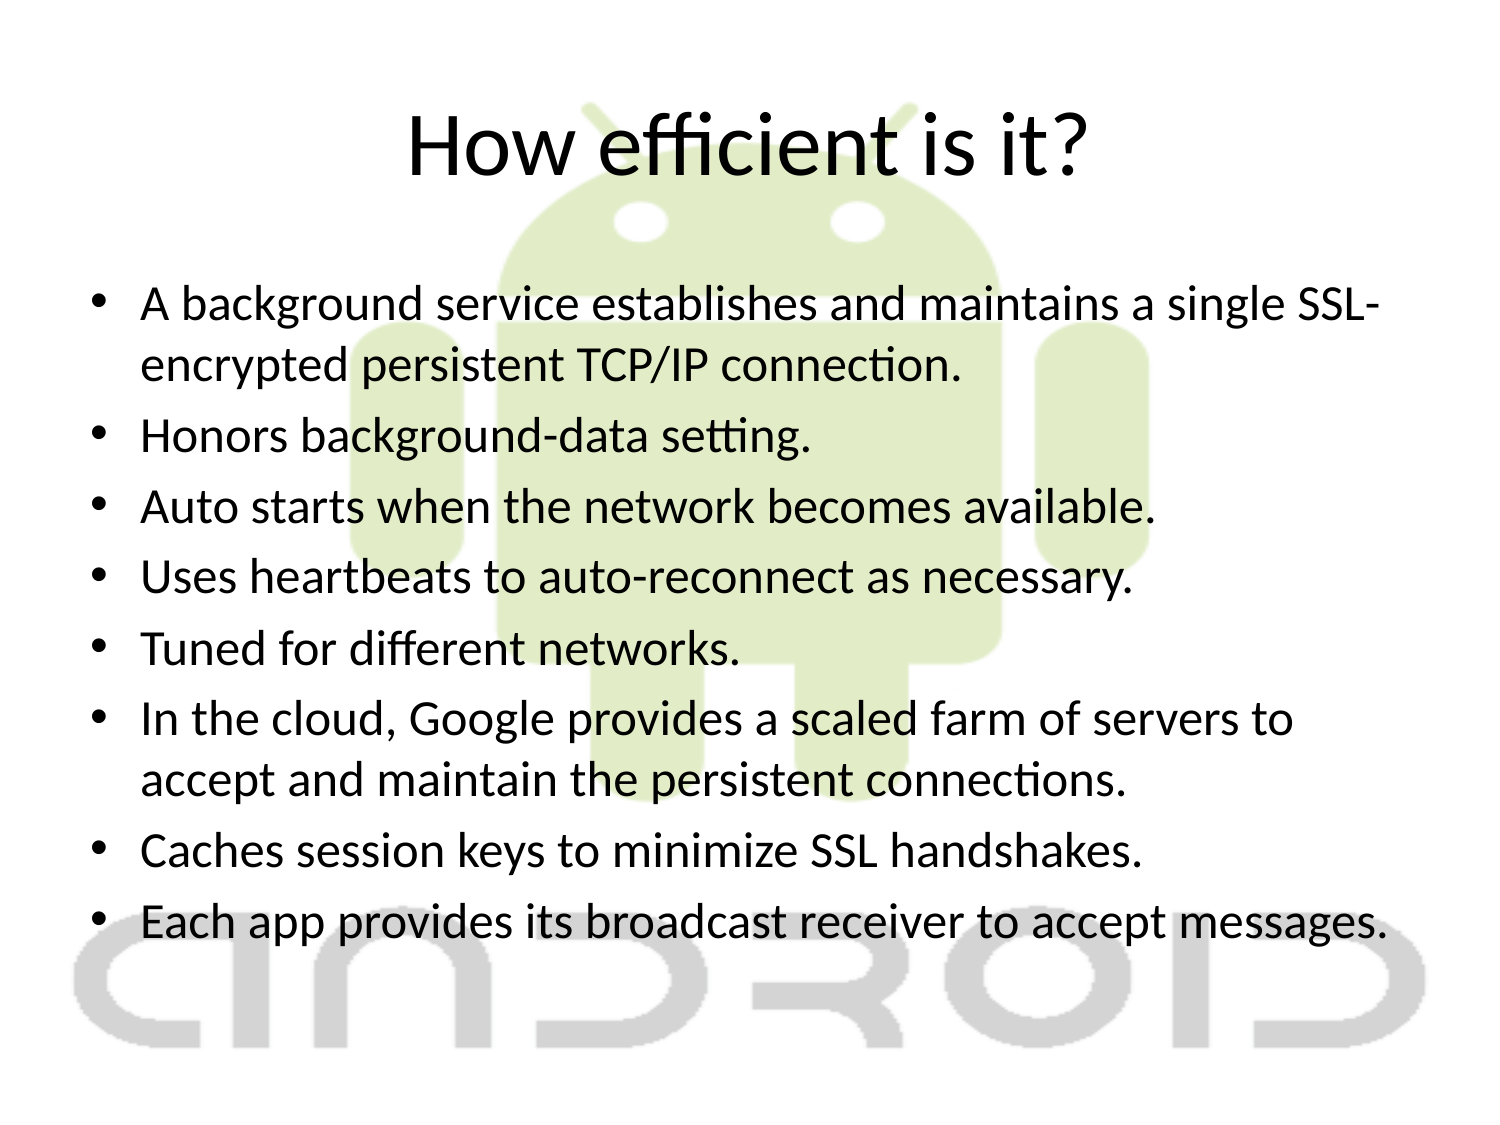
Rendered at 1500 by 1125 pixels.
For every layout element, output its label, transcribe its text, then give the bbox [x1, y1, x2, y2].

title How efficient is it? [75, 45, 1425, 233]
list A background service establishes and maintains a single SSL-encrypted persistent TCP/IP connection. Honors background-data setting. Auto starts when the network becomes available. Uses heartbeats to auto-reconnect as necessary. Tuned for different networks. In the cloud, Google provides a scaled farm of servers to accept and maintain the persistent connections. Caches session keys to minimize SSL handshakes. Each app provides its broadcast receiver to accept messages. [75, 262, 1425, 1005]
